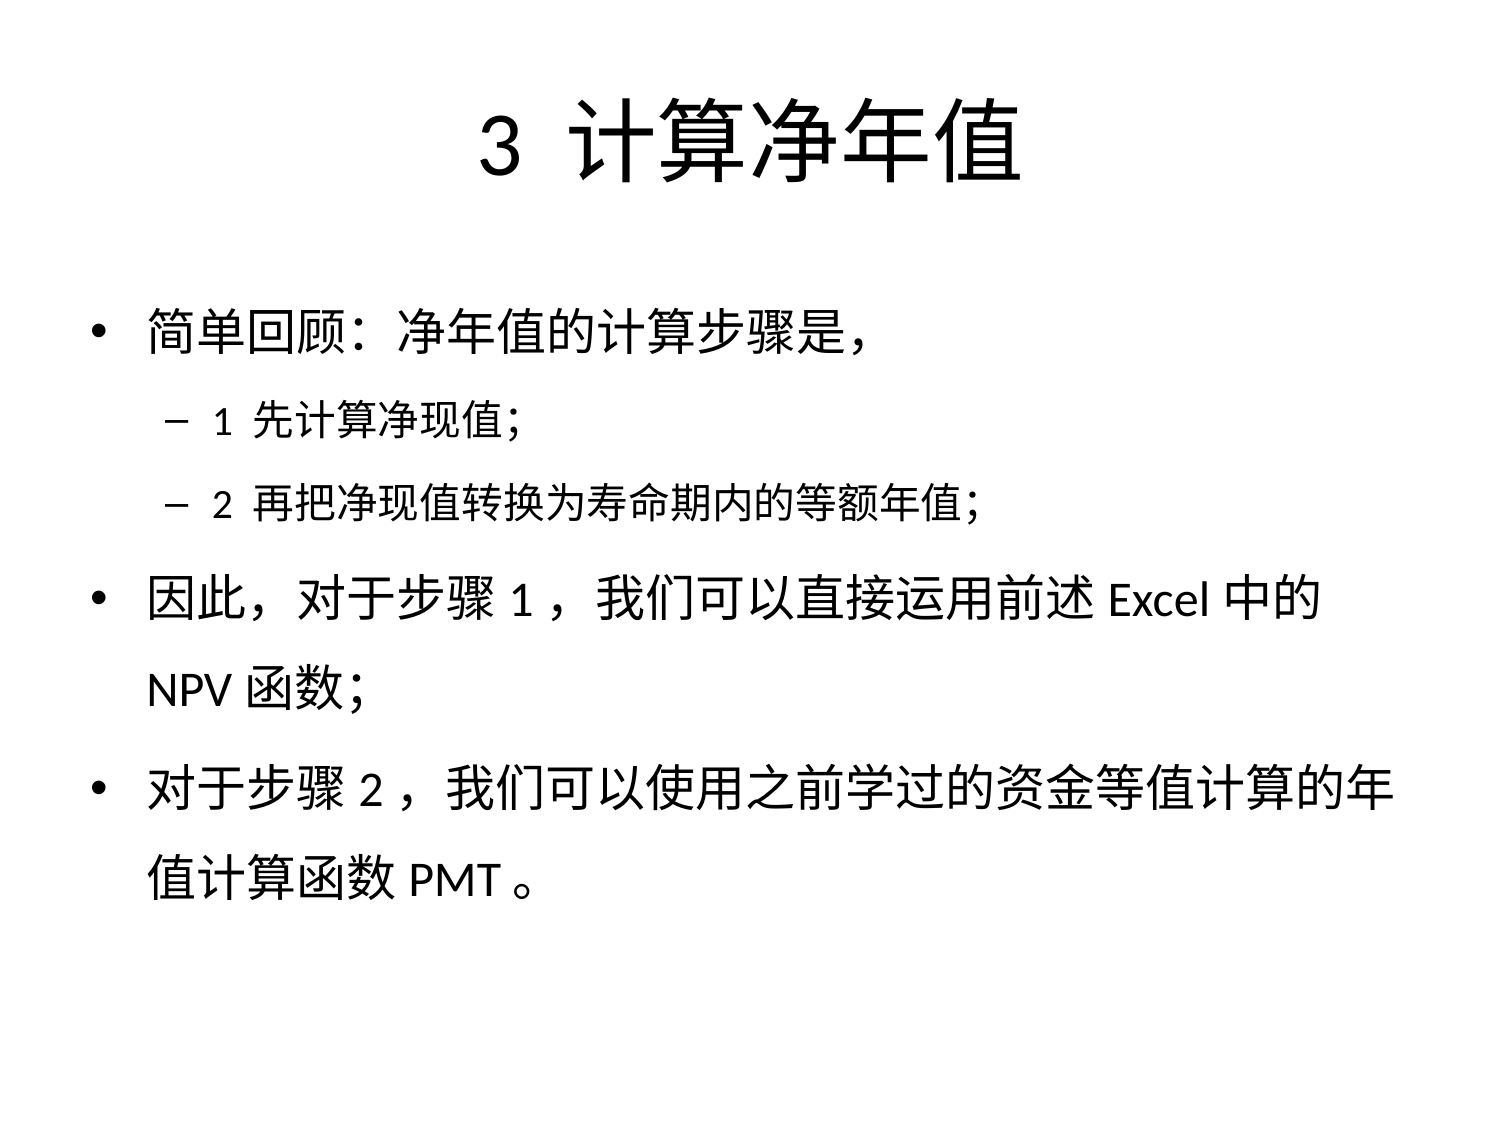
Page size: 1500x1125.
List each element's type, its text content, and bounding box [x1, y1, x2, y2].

title 3 计算净年值 [75, 45, 1425, 233]
list 简单回顾：净年值的计算步骤是， 1 先计算净现值； 2 再把净现值转换为寿命期内的等额年值； 因此，对于步骤1，我们可以直接运用前述Excel中的NPV函数； 对于步骤2，我们可以使用之前学过的资金等值计算的年值计算函数PMT。 [75, 262, 1425, 1005]
